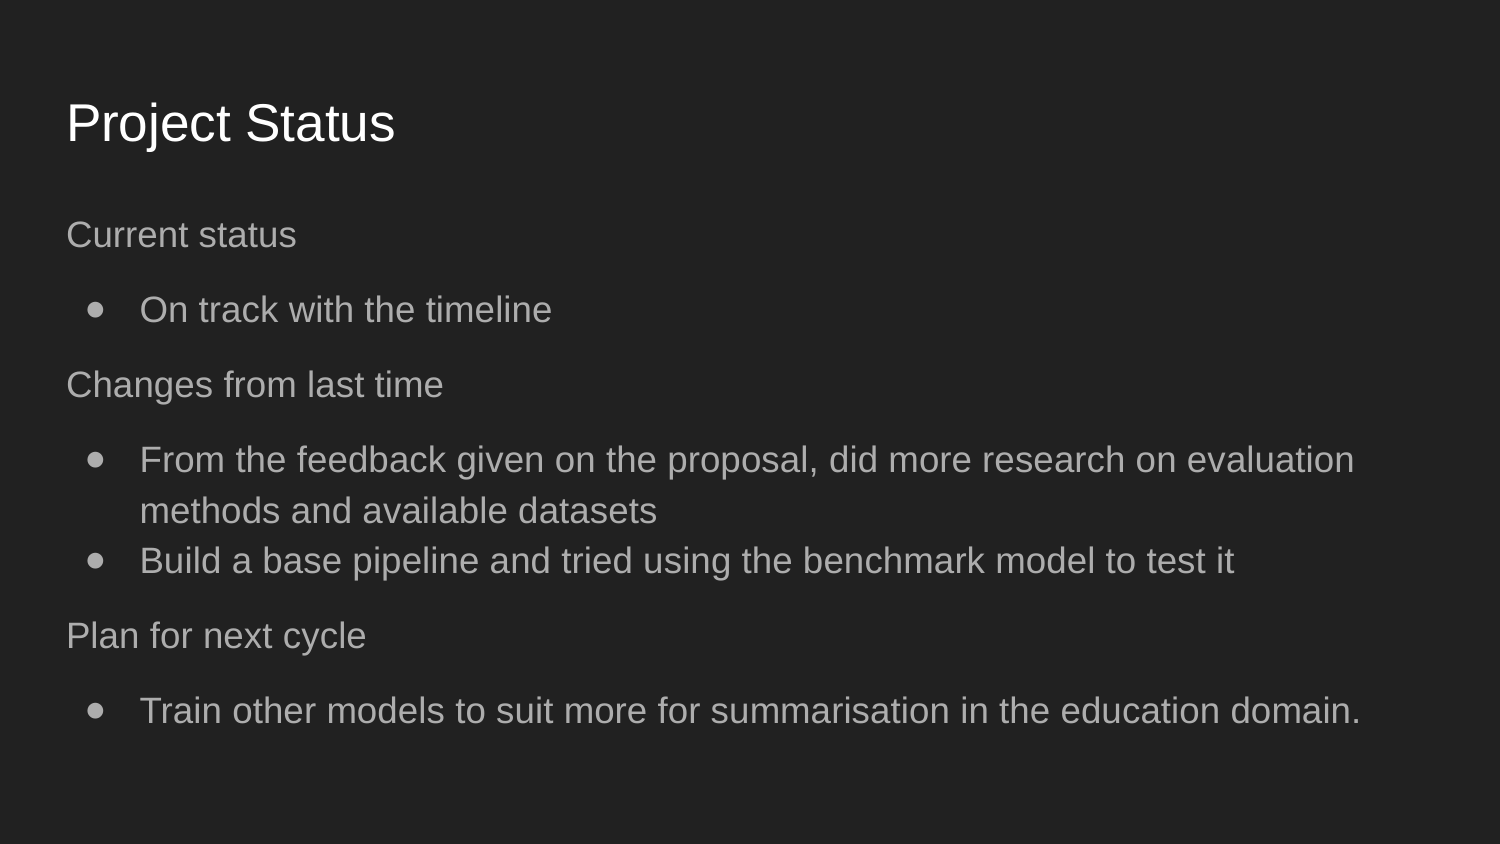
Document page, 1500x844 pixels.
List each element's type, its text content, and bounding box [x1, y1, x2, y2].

list Current status On track with the timeline Changes from last time From the feedback given on the proposal, did more research on evaluation methods and available datasets Build a base pipeline and tried using the benchmark model to test it Plan for next cycle Train other models to suit more for summarisation in the education domain. [51, 189, 1449, 750]
title Project Status [51, 72, 1449, 167]
